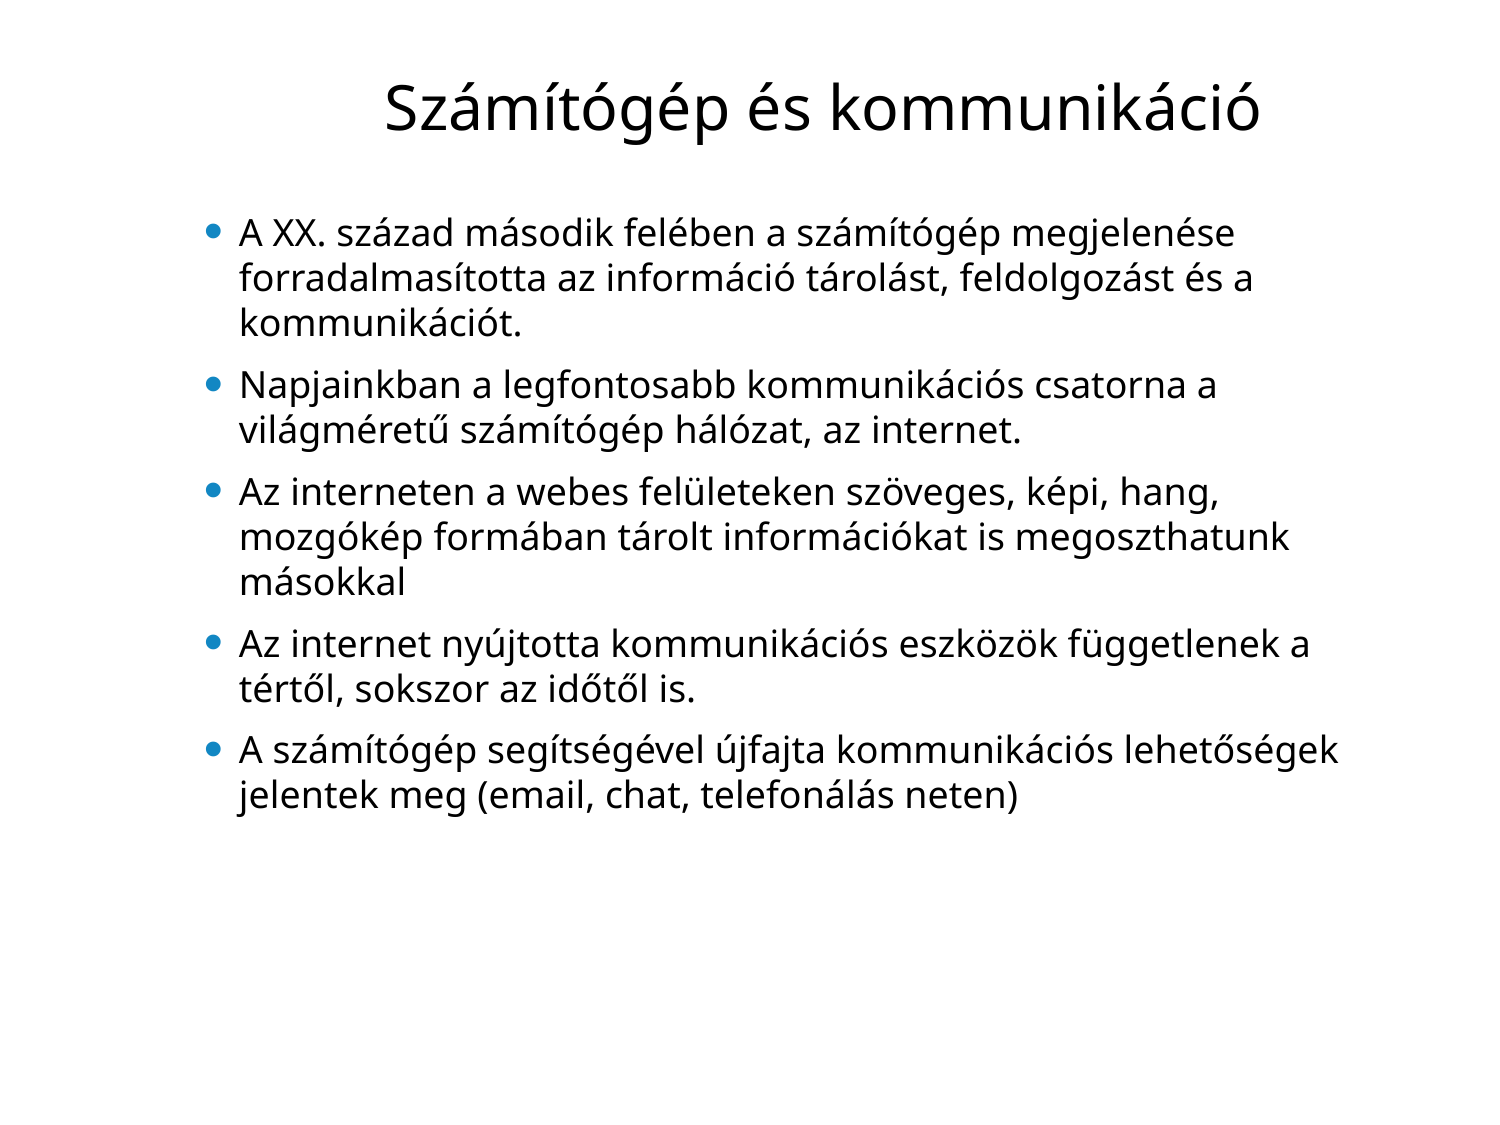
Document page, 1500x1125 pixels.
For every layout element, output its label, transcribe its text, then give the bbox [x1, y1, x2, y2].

list A XX. század második felében a számítógép megjelenése forradalmasította az információ tárolást, feldolgozást és a kommunikációt. Napjainkban a legfontosabb kommunikációs csatorna a világméretű számítógép hálózat, az internet. Az interneten a webes felületeken szöveges, képi, hang, mozgókép formában tárolt információkat is megoszthatunk másokkal Az internet nyújtotta kommunikációs eszközök függetlenek a tértől, sokszor az időtől is. A számítógép segítségével újfajta kommunikációs lehetőségek jelentek meg (email, chat, telefonálás neten) [188, 213, 1422, 875]
title Számítógép és kommunikáció [207, 34, 1441, 176]
